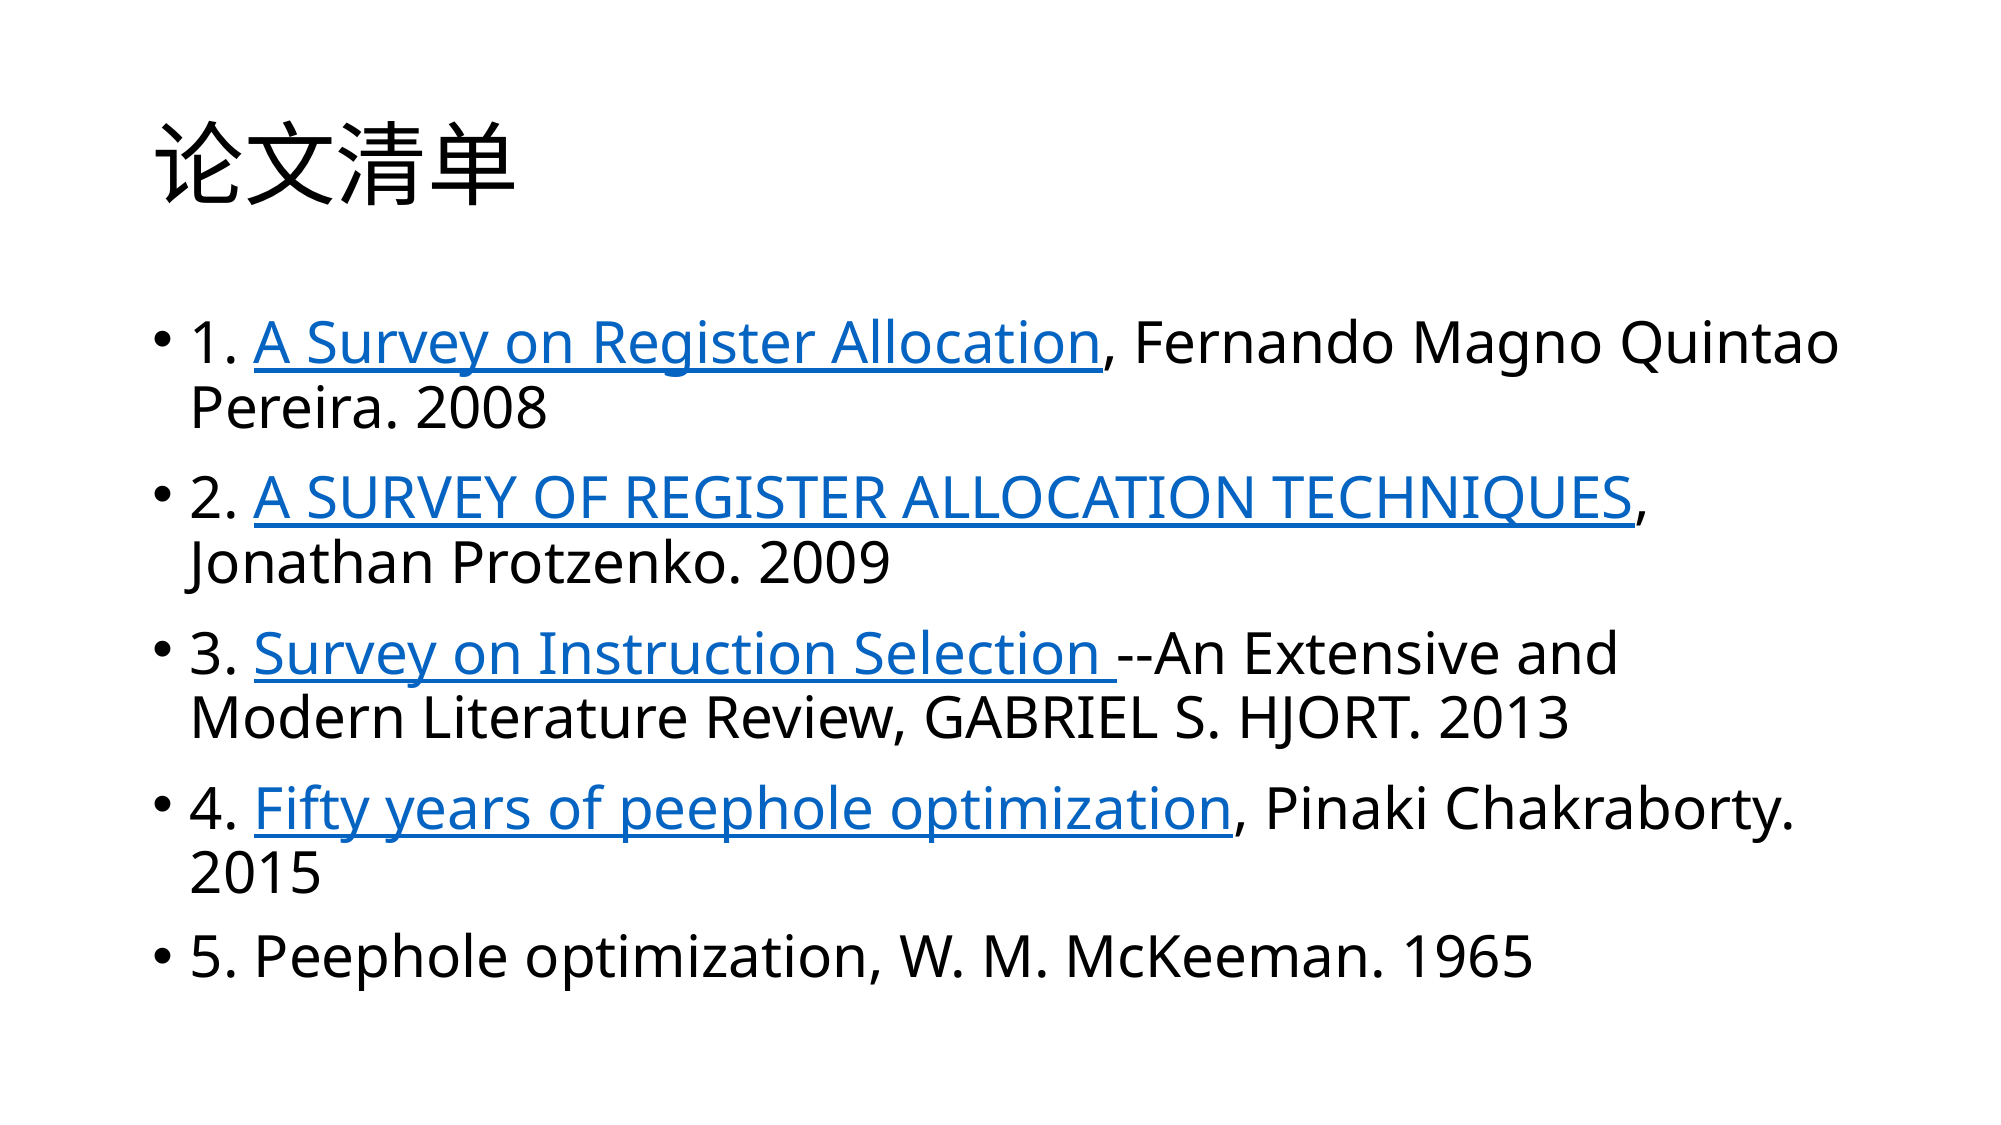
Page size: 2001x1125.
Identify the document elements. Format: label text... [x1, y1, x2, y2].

title 论文清单 [137, 59, 1863, 278]
list 1. A Survey on Register Allocation, Fernando Magno Quintao Pereira. 2008 2. A SURVEY OF REGISTER ALLOCATION TECHNIQUES, Jonathan Protzenko. 2009 3. Survey on Instruction Selection --An Extensive and Modern Literature Review, GABRIEL S. HJORT. 2013 4. Fifty years of peephole optimization, Pinaki Chakraborty. 2015 5. Peephole optimization, W. M. McKeeman. 1965 [137, 299, 1863, 1014]
